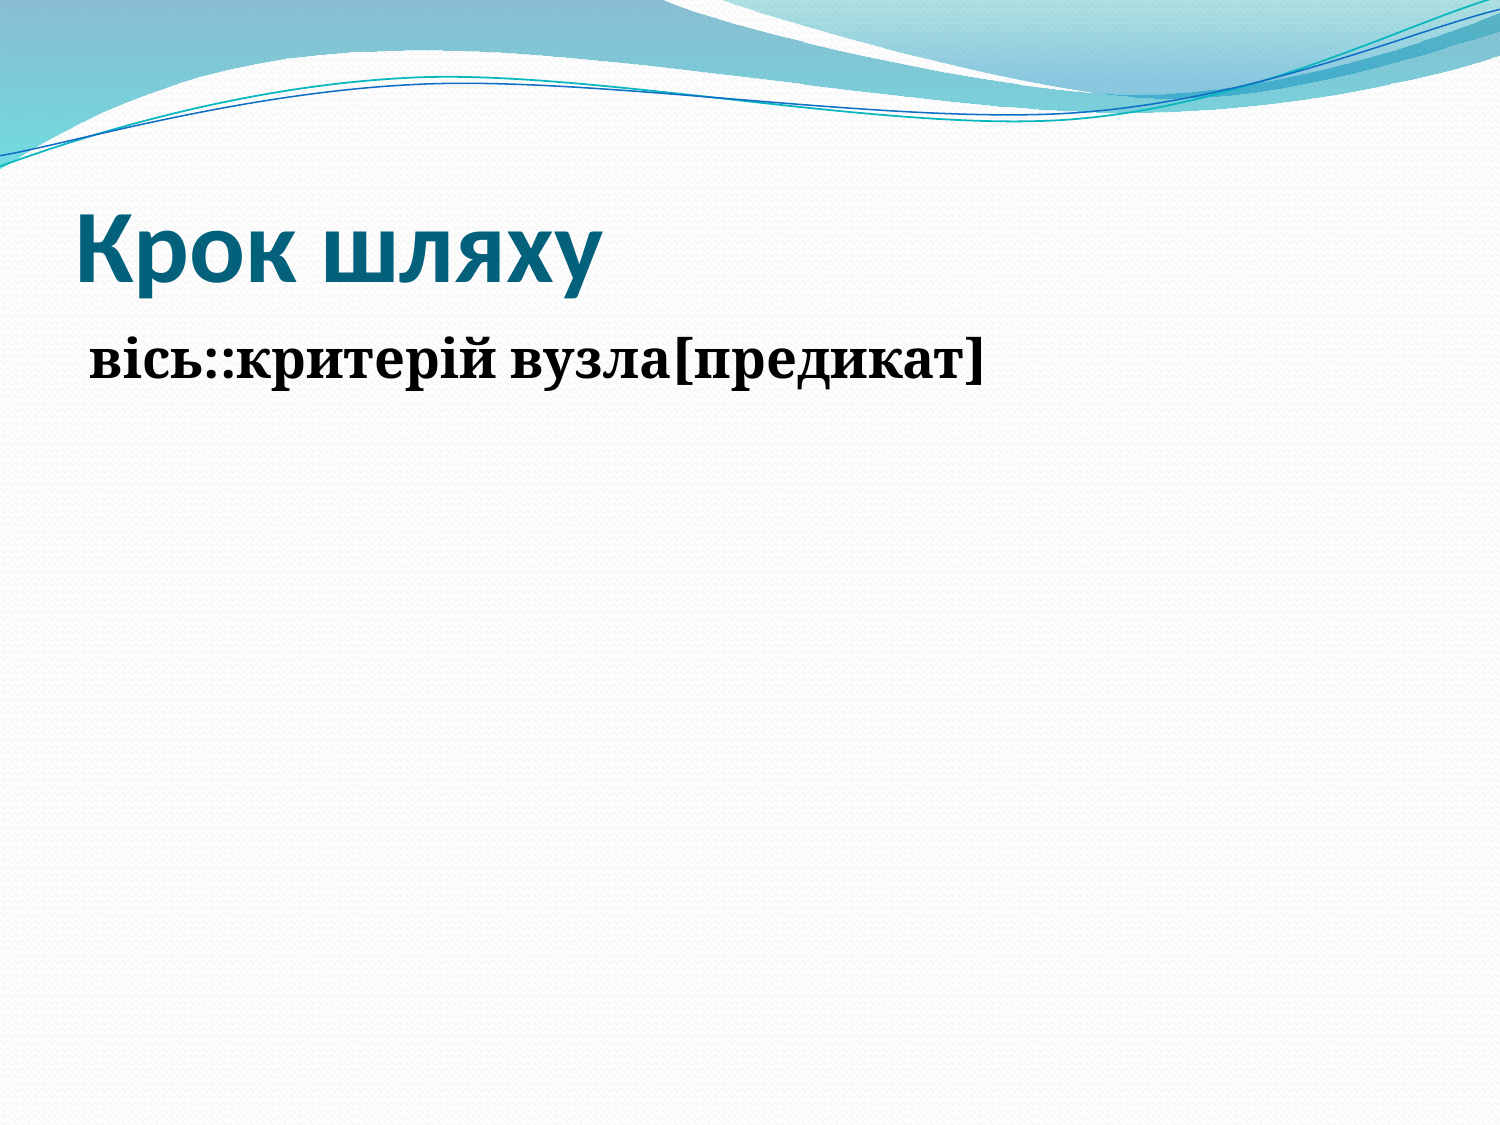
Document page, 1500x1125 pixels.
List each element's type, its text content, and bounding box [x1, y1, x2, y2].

list вісь::критерій вузла[предикат] [75, 317, 1425, 1038]
title Крок шляху [75, 115, 1425, 303]
